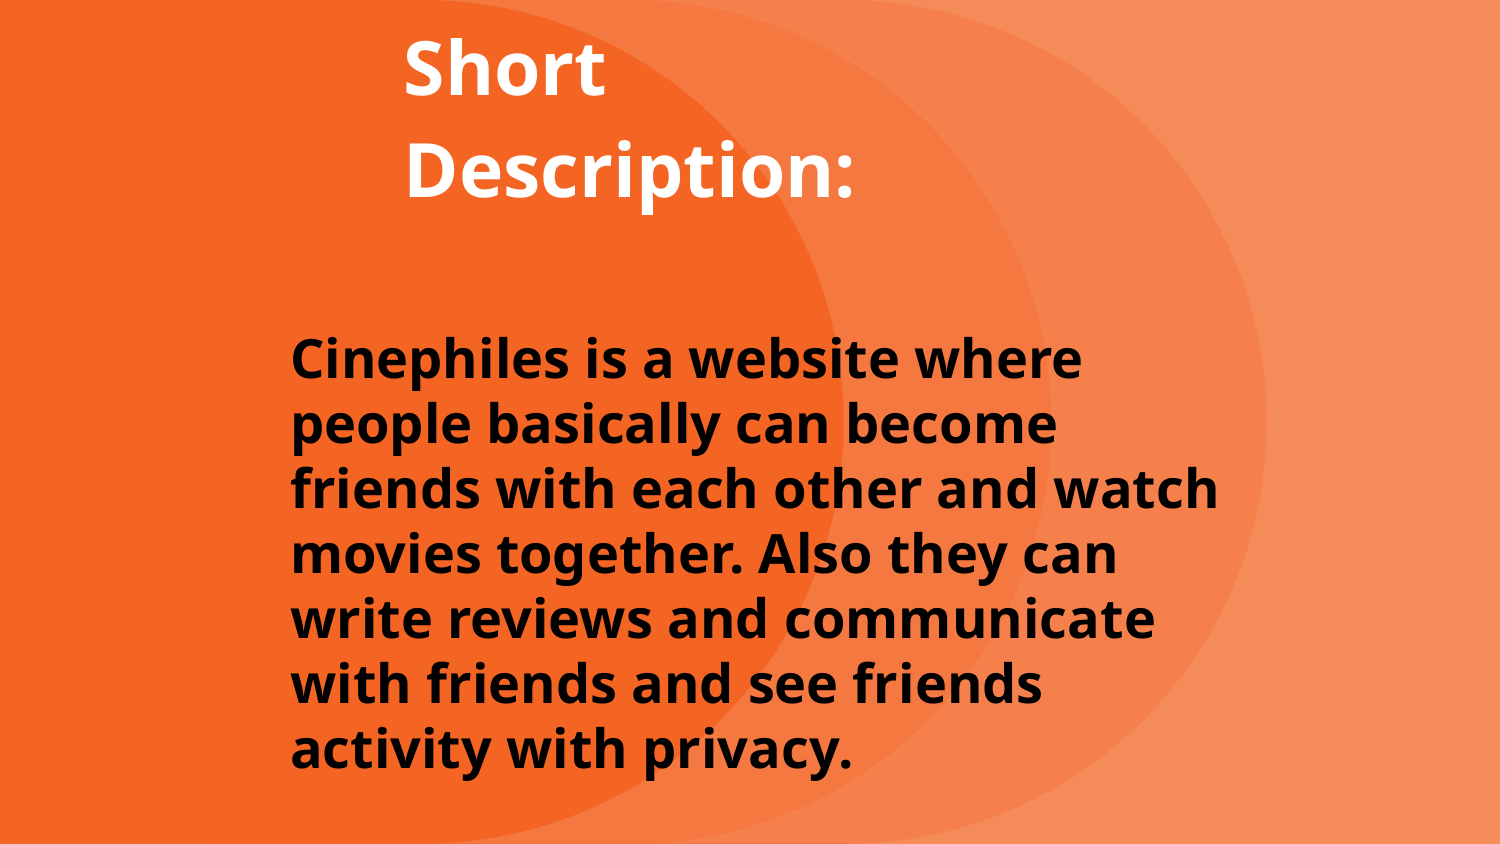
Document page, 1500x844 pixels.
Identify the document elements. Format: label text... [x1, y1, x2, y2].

text_box Cinephiles is a website where people basically can become friends with each other and watch movies together. Also they can write reviews and communicate with friends and see friends activity with privacy. [275, 309, 1252, 795]
title Short Description: [388, 0, 1079, 267]
